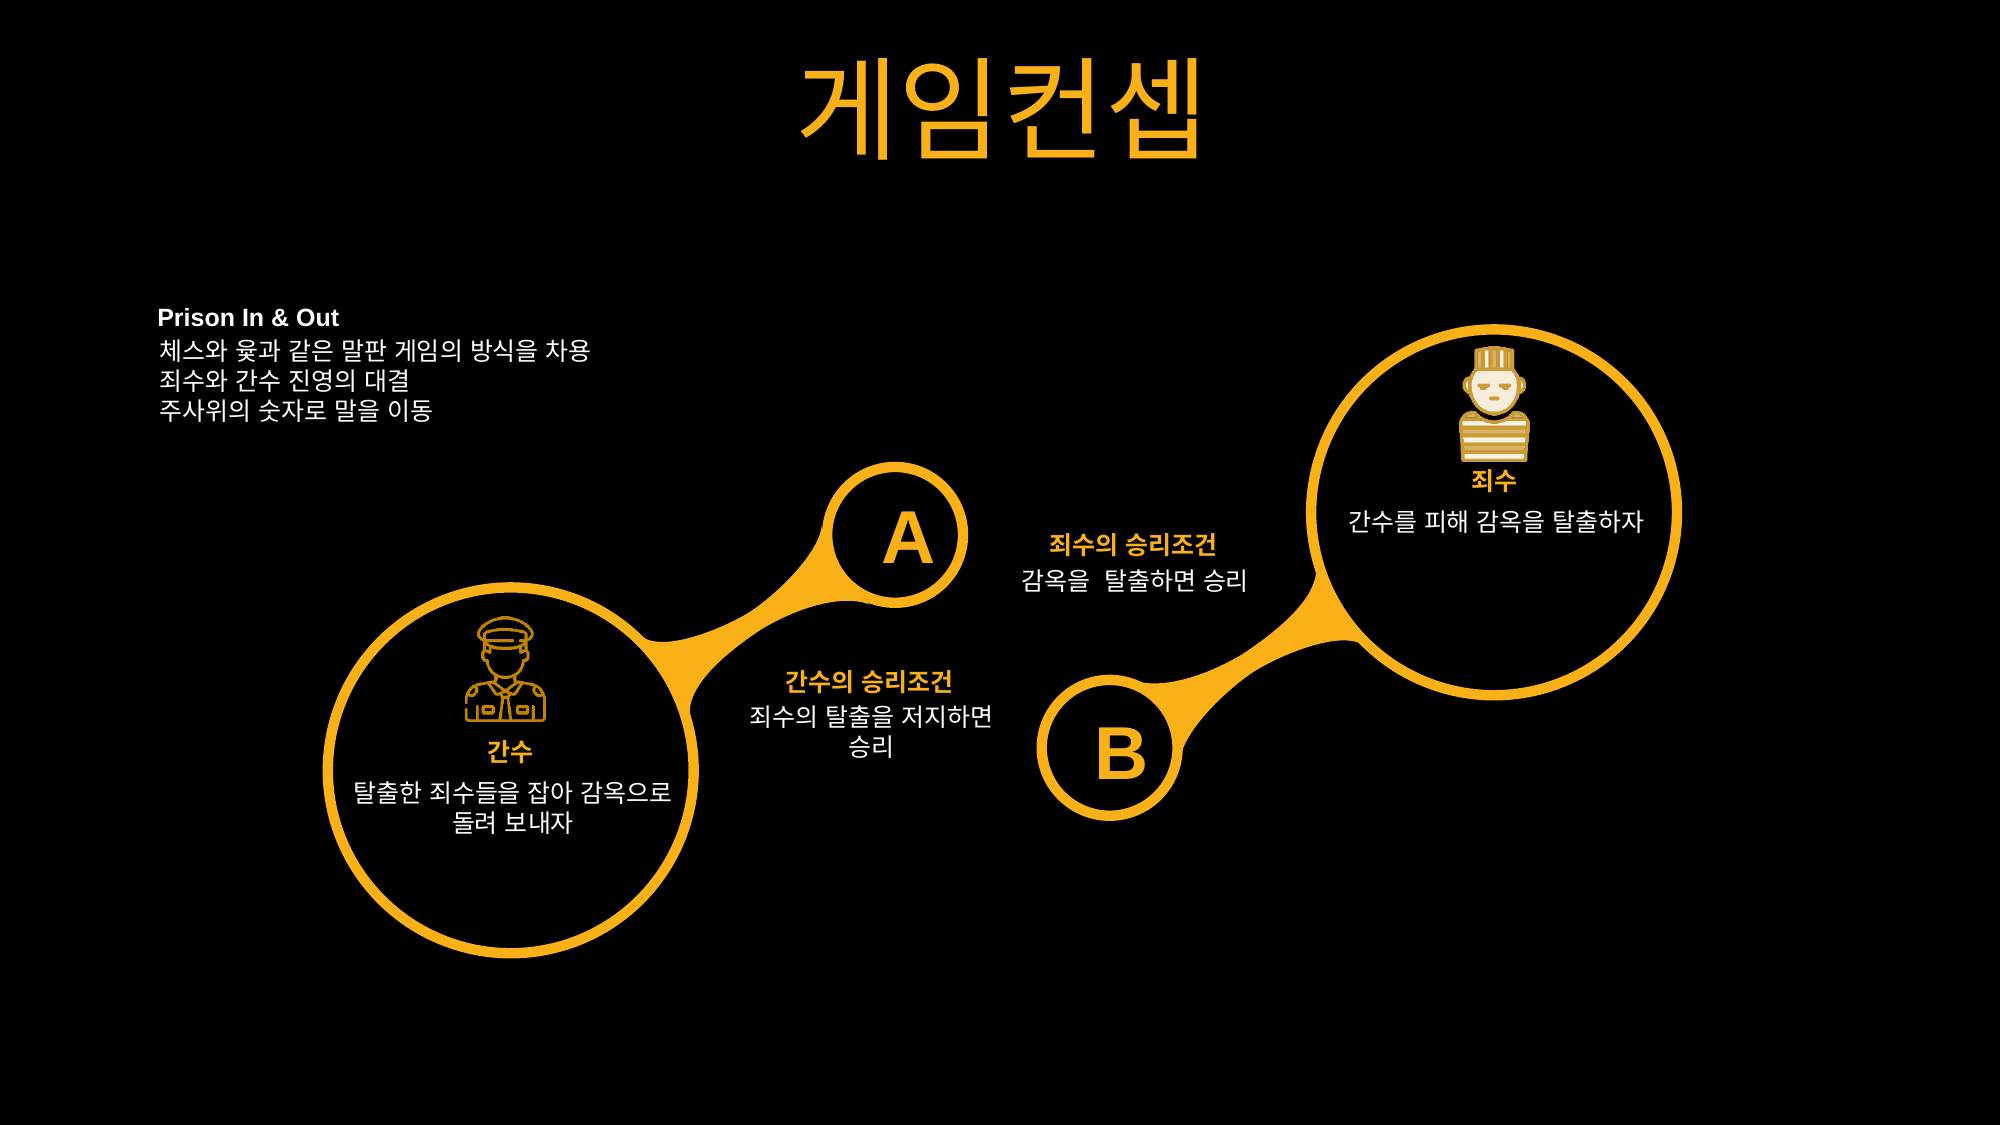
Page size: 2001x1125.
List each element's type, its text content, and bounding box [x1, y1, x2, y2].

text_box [1305, 457, 1684, 545]
text_box A [866, 480, 929, 586]
picture [452, 616, 558, 722]
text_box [1167, 249, 1534, 951]
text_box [728, 658, 1013, 771]
picture [1436, 346, 1552, 462]
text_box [470, 331, 837, 1034]
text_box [142, 293, 709, 465]
list 게임컨셉 [53, 55, 1952, 175]
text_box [992, 522, 1276, 604]
text_box B [1079, 696, 1142, 802]
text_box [321, 728, 700, 847]
